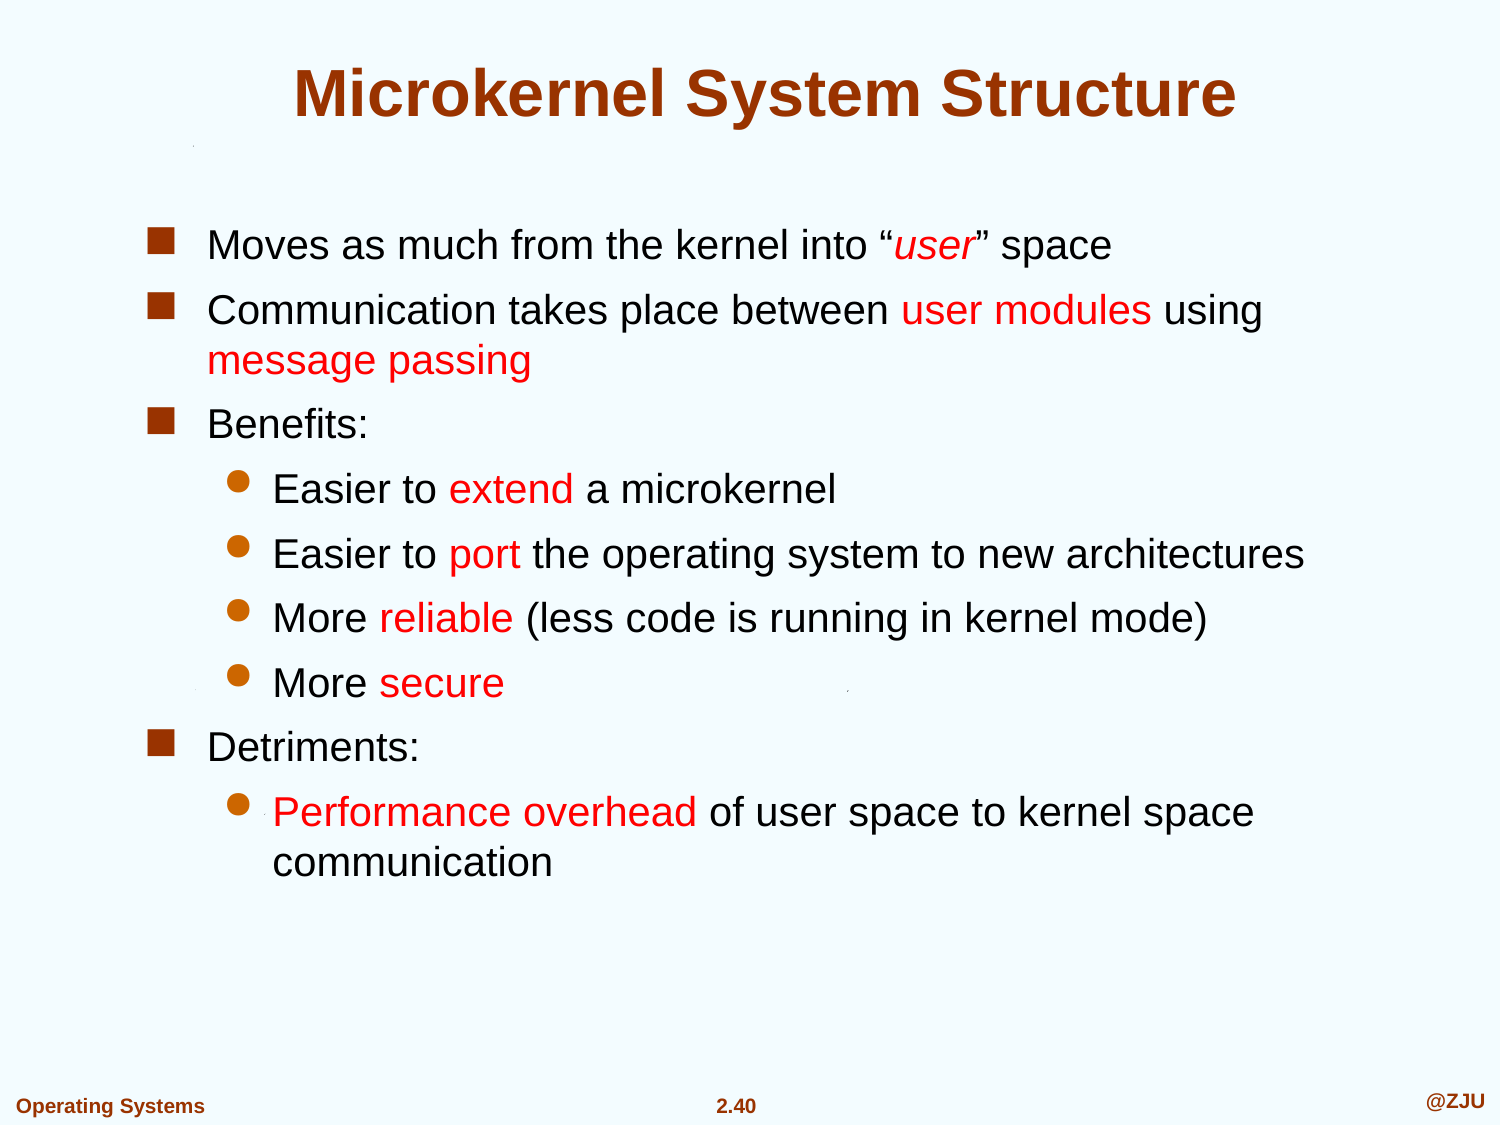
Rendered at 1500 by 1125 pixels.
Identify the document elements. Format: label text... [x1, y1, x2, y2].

list Moves as much from the kernel into “user” space Communication takes place between user modules using message passing Benefits: Easier to extend a microkernel Easier to port the operating system to new architectures More reliable (less code is running in kernel mode) More secure Detriments: Performance overhead of user space to kernel space communication [135, 210, 1342, 946]
title Microkernel System Structure [112, 37, 1438, 138]
